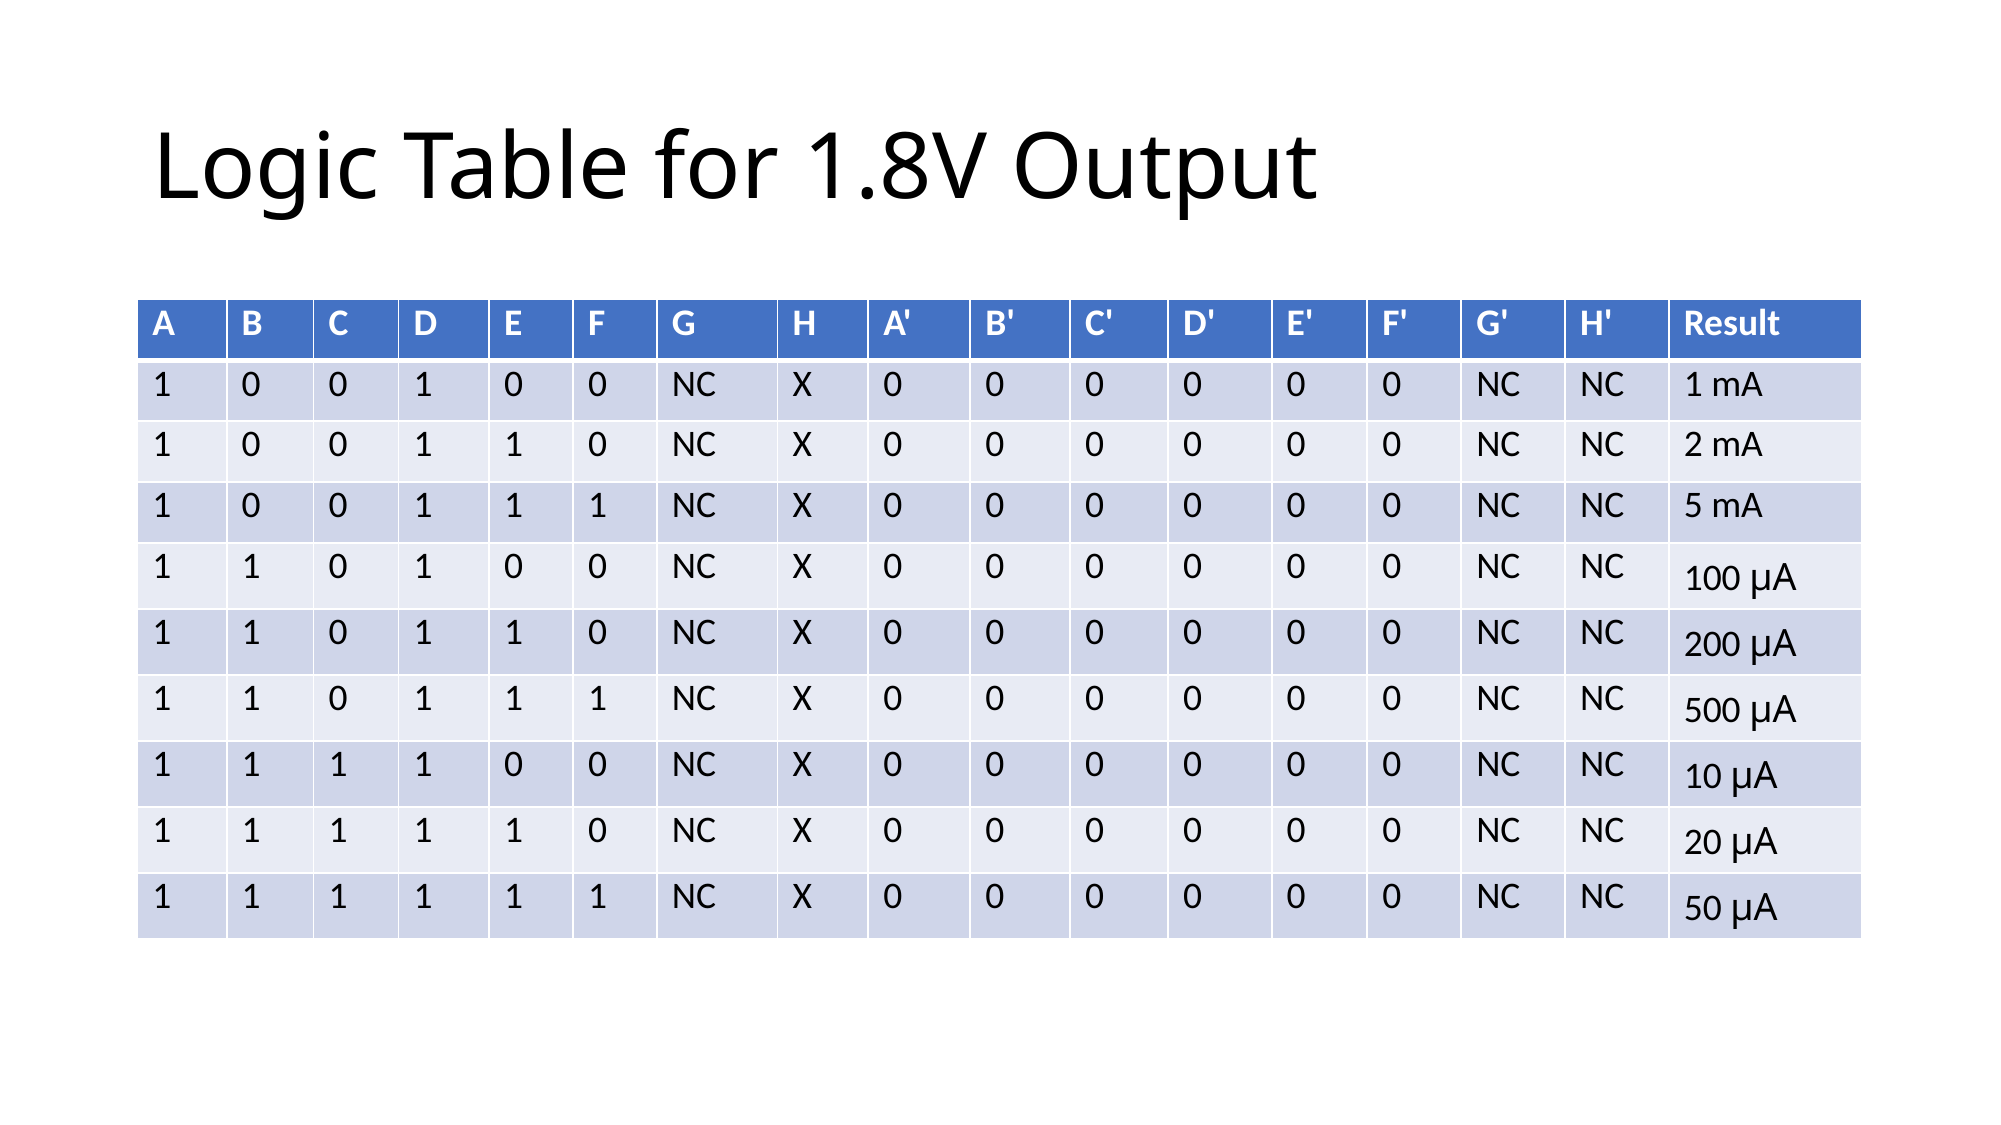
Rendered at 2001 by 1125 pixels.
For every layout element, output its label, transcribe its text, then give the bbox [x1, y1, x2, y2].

table_cell 0 [1169, 742, 1271, 806]
table_cell 1 [399, 676, 488, 740]
table_header E' [1273, 300, 1366, 358]
table_cell 0 [1368, 363, 1460, 420]
table_cell 1 [138, 422, 226, 481]
table_cell 0 [228, 363, 313, 420]
table_cell 0 [1169, 483, 1271, 542]
table_cell NC [658, 676, 777, 740]
table_cell 0 [1273, 422, 1366, 481]
table_cell 0 [971, 363, 1069, 420]
table_header A [138, 300, 226, 358]
table_cell 0 [490, 742, 572, 806]
table_cell 1 [490, 874, 572, 938]
table_cell 0 [971, 808, 1069, 872]
table_cell 0 [971, 483, 1069, 542]
table_cell NC [658, 808, 777, 872]
table_header G' [1462, 300, 1564, 358]
table_cell 1 [399, 808, 488, 872]
table_header C' [1071, 300, 1167, 358]
table_header A' [869, 300, 969, 358]
table_cell 500 µA [1670, 676, 1861, 740]
table_cell 1 [490, 808, 572, 872]
table_cell 0 [574, 742, 656, 806]
table_cell 1 [490, 676, 572, 740]
table_cell 1 [574, 676, 656, 740]
title Logic Table for 1.8V Output [137, 59, 1863, 278]
table_cell 1 [399, 874, 488, 938]
table_cell 2 mA [1670, 422, 1861, 481]
table_cell 0 [314, 544, 398, 608]
table_cell 0 [1273, 808, 1366, 872]
table_cell NC [1566, 808, 1668, 872]
table_header D' [1169, 300, 1271, 358]
table_cell 100 µA [1670, 544, 1861, 608]
table_cell NC [658, 610, 777, 674]
table_cell 1 mA [1670, 363, 1861, 420]
table_cell 1 [314, 742, 398, 806]
table_cell 1 [228, 544, 313, 608]
table_header H' [1566, 300, 1668, 358]
table_cell NC [1566, 422, 1668, 481]
table_cell 0 [971, 422, 1069, 481]
table_header B [228, 300, 313, 358]
table_cell 1 [399, 422, 488, 481]
table_cell 0 [1071, 874, 1167, 938]
table_cell NC [1566, 544, 1668, 608]
table_cell 0 [1273, 874, 1366, 938]
table_cell 1 [138, 808, 226, 872]
table_cell 1 [399, 544, 488, 608]
table_cell 1 [228, 742, 313, 806]
table_cell 0 [314, 422, 398, 481]
table_cell X [778, 742, 867, 806]
table_cell 0 [1071, 483, 1167, 542]
table_cell 0 [1368, 610, 1460, 674]
table_cell 0 [1169, 874, 1271, 938]
table_cell 0 [1071, 610, 1167, 674]
table_cell NC [1566, 742, 1668, 806]
table_cell 1 [574, 483, 656, 542]
table_cell 1 [399, 742, 488, 806]
table_cell NC [1566, 676, 1668, 740]
table_cell 0 [1071, 363, 1167, 420]
table_cell X [778, 610, 867, 674]
table_header E [490, 300, 572, 358]
table_cell 0 [869, 874, 969, 938]
table_header B' [971, 300, 1069, 358]
table_cell 0 [1169, 363, 1271, 420]
table_cell NC [658, 742, 777, 806]
table_cell 0 [1368, 742, 1460, 806]
table_cell 0 [314, 483, 398, 542]
table_cell 0 [1368, 676, 1460, 740]
table_cell NC [1566, 363, 1668, 420]
table_cell 0 [314, 676, 398, 740]
table_cell NC [1462, 363, 1564, 420]
table_cell 1 [138, 610, 226, 674]
table_cell NC [1462, 422, 1564, 481]
table_cell X [778, 544, 867, 608]
table_cell 0 [1071, 742, 1167, 806]
table_header F [574, 300, 656, 358]
table_cell 20 µA [1670, 808, 1861, 872]
table_cell 0 [314, 363, 398, 420]
table_cell 0 [574, 808, 656, 872]
table_header G [658, 300, 777, 358]
table_cell 0 [869, 483, 969, 542]
table_header F' [1368, 300, 1460, 358]
table_cell NC [1566, 483, 1668, 542]
table_header Result [1670, 300, 1861, 358]
table_cell 1 [399, 483, 488, 542]
table_cell 1 [228, 676, 313, 740]
table_cell 0 [490, 544, 572, 608]
table_cell 0 [1273, 483, 1366, 542]
table_cell NC [1462, 742, 1564, 806]
table_cell 0 [1169, 610, 1271, 674]
table_cell 0 [1169, 808, 1271, 872]
table_cell 1 [228, 874, 313, 938]
table_cell NC [658, 544, 777, 608]
table_cell 1 [228, 808, 313, 872]
table_cell X [778, 363, 867, 420]
table_cell 0 [1071, 676, 1167, 740]
table_cell 0 [1368, 808, 1460, 872]
table_cell 1 [138, 363, 226, 420]
table_cell 0 [1368, 422, 1460, 481]
table_cell 1 [490, 422, 572, 481]
table_cell 0 [1273, 742, 1366, 806]
table_cell 0 [971, 742, 1069, 806]
table_cell 10 µA [1670, 742, 1861, 806]
table_header C [314, 300, 398, 358]
table_cell NC [1462, 808, 1564, 872]
table_cell 50 µA [1670, 874, 1861, 938]
table_cell 0 [869, 808, 969, 872]
table_cell 0 [228, 422, 313, 481]
table_cell NC [658, 363, 777, 420]
table_cell NC [1462, 610, 1564, 674]
table_cell 0 [971, 610, 1069, 674]
table_cell 1 [138, 676, 226, 740]
table_cell 1 [399, 610, 488, 674]
table_cell 0 [1071, 544, 1167, 608]
table_cell 0 [490, 363, 572, 420]
table_cell 0 [869, 676, 969, 740]
table_header D [399, 300, 488, 358]
table_cell 1 [574, 874, 656, 938]
table_cell NC [1566, 874, 1668, 938]
table_cell 0 [869, 422, 969, 481]
table_cell 0 [869, 610, 969, 674]
table_cell 0 [1169, 676, 1271, 740]
table_cell 0 [971, 544, 1069, 608]
table_cell 0 [1273, 363, 1366, 420]
table_cell 0 [1368, 483, 1460, 542]
table_cell 0 [869, 742, 969, 806]
table_cell 0 [574, 363, 656, 420]
table_cell 0 [869, 363, 969, 420]
table_cell 0 [1169, 422, 1271, 481]
table_cell 1 [228, 610, 313, 674]
table_cell 200 µA [1670, 610, 1861, 674]
table_cell 0 [971, 874, 1069, 938]
table_cell 1 [138, 544, 226, 608]
table_cell X [778, 483, 867, 542]
table_cell 0 [1273, 610, 1366, 674]
table_cell NC [1566, 610, 1668, 674]
table_cell 1 [399, 363, 488, 420]
table_cell 0 [574, 544, 656, 608]
table_cell 1 [314, 874, 398, 938]
table_cell 0 [869, 544, 969, 608]
table_cell X [778, 422, 867, 481]
table_cell 0 [228, 483, 313, 542]
table_cell 0 [1368, 874, 1460, 938]
table_cell 5 mA [1670, 483, 1861, 542]
table_cell 1 [314, 808, 398, 872]
table_cell 0 [1368, 544, 1460, 608]
table_cell 1 [138, 483, 226, 542]
table_cell NC [1462, 676, 1564, 740]
table_cell 1 [490, 483, 572, 542]
table_cell 1 [138, 874, 226, 938]
table_cell 0 [314, 610, 398, 674]
table_cell 0 [1273, 544, 1366, 608]
table_cell NC [1462, 874, 1564, 938]
table_cell NC [1462, 544, 1564, 608]
table_cell NC [658, 483, 777, 542]
table_cell X [778, 676, 867, 740]
table_cell NC [658, 422, 777, 481]
table_cell 1 [490, 610, 572, 674]
table_cell 0 [1071, 808, 1167, 872]
table_cell NC [658, 874, 777, 938]
table_cell 0 [574, 422, 656, 481]
table_cell X [778, 874, 867, 938]
table_cell 0 [1169, 544, 1271, 608]
table_cell X [778, 808, 867, 872]
table_cell NC [1462, 483, 1564, 542]
table_cell 0 [1071, 422, 1167, 481]
table_cell 0 [1273, 676, 1366, 740]
table_cell 0 [971, 676, 1069, 740]
table_cell 0 [574, 610, 656, 674]
table_header H [778, 300, 867, 358]
table_cell 1 [138, 742, 226, 806]
